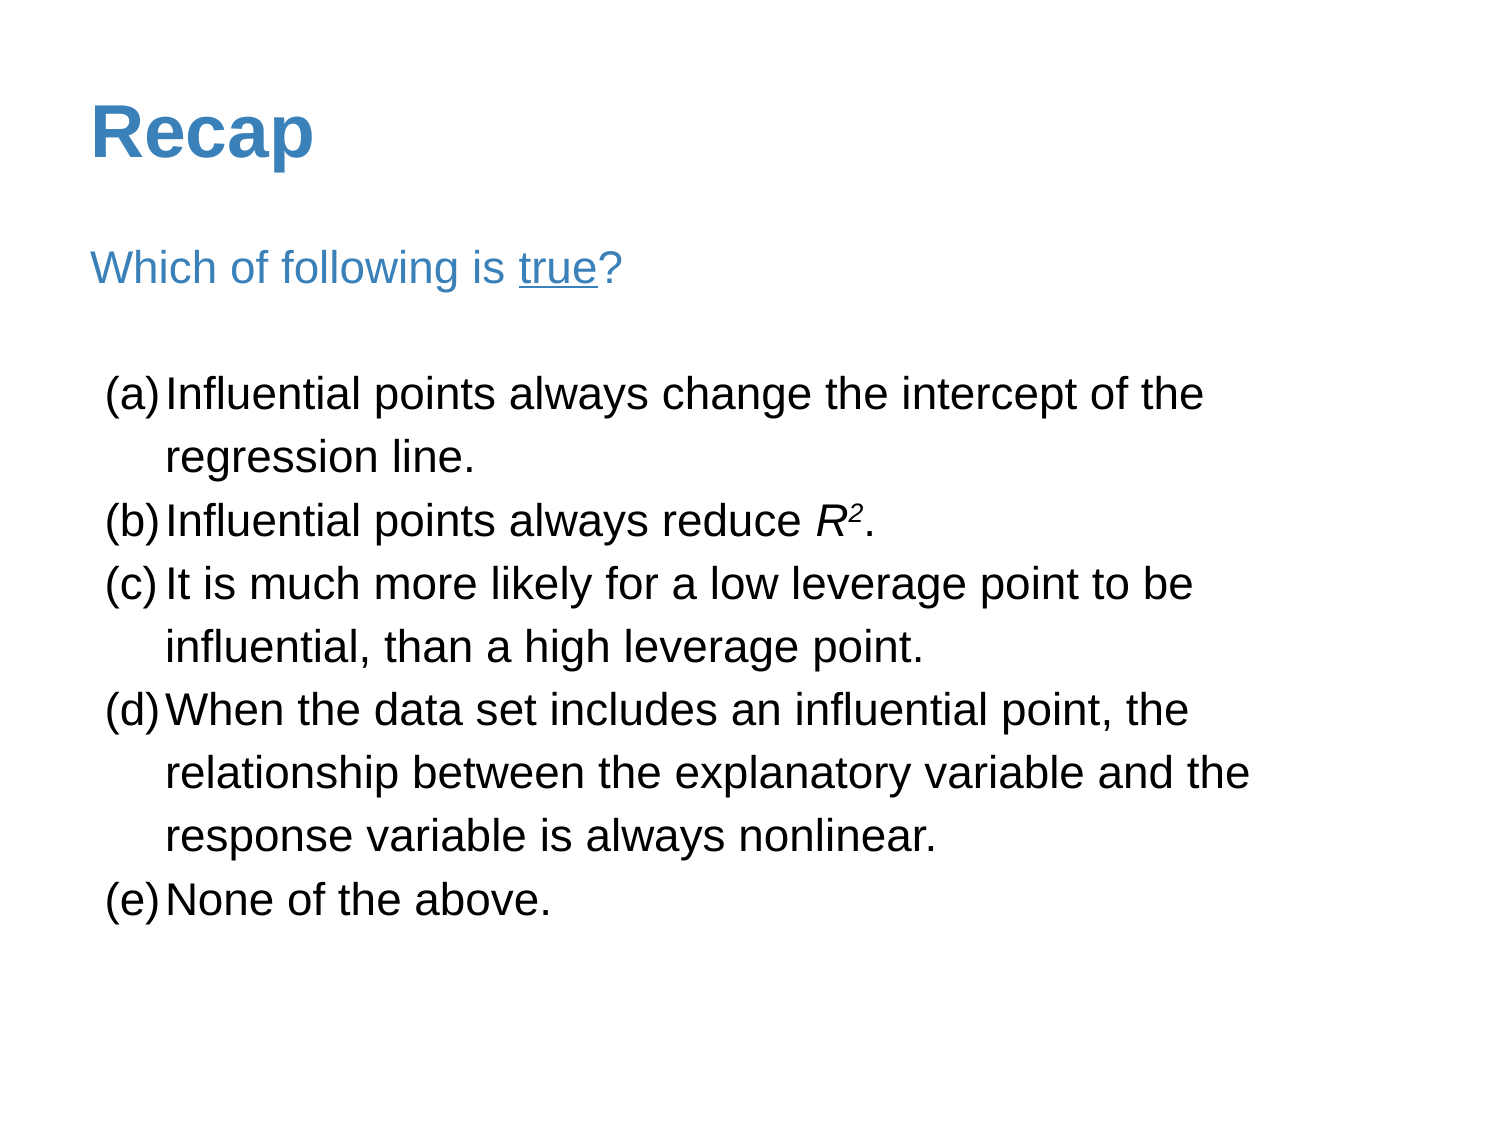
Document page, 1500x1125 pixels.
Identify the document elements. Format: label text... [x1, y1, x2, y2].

title Recap [75, 0, 1425, 188]
list Which of following is true? Influential points always change the intercept of the regression line. Influential points always reduce R2. It is much more likely for a low leverage point to be influential, than a high leverage point. When the data set includes an influential point, the relationship between the explanatory variable and the response variable is always nonlinear. None of the above. [75, 214, 1359, 901]
